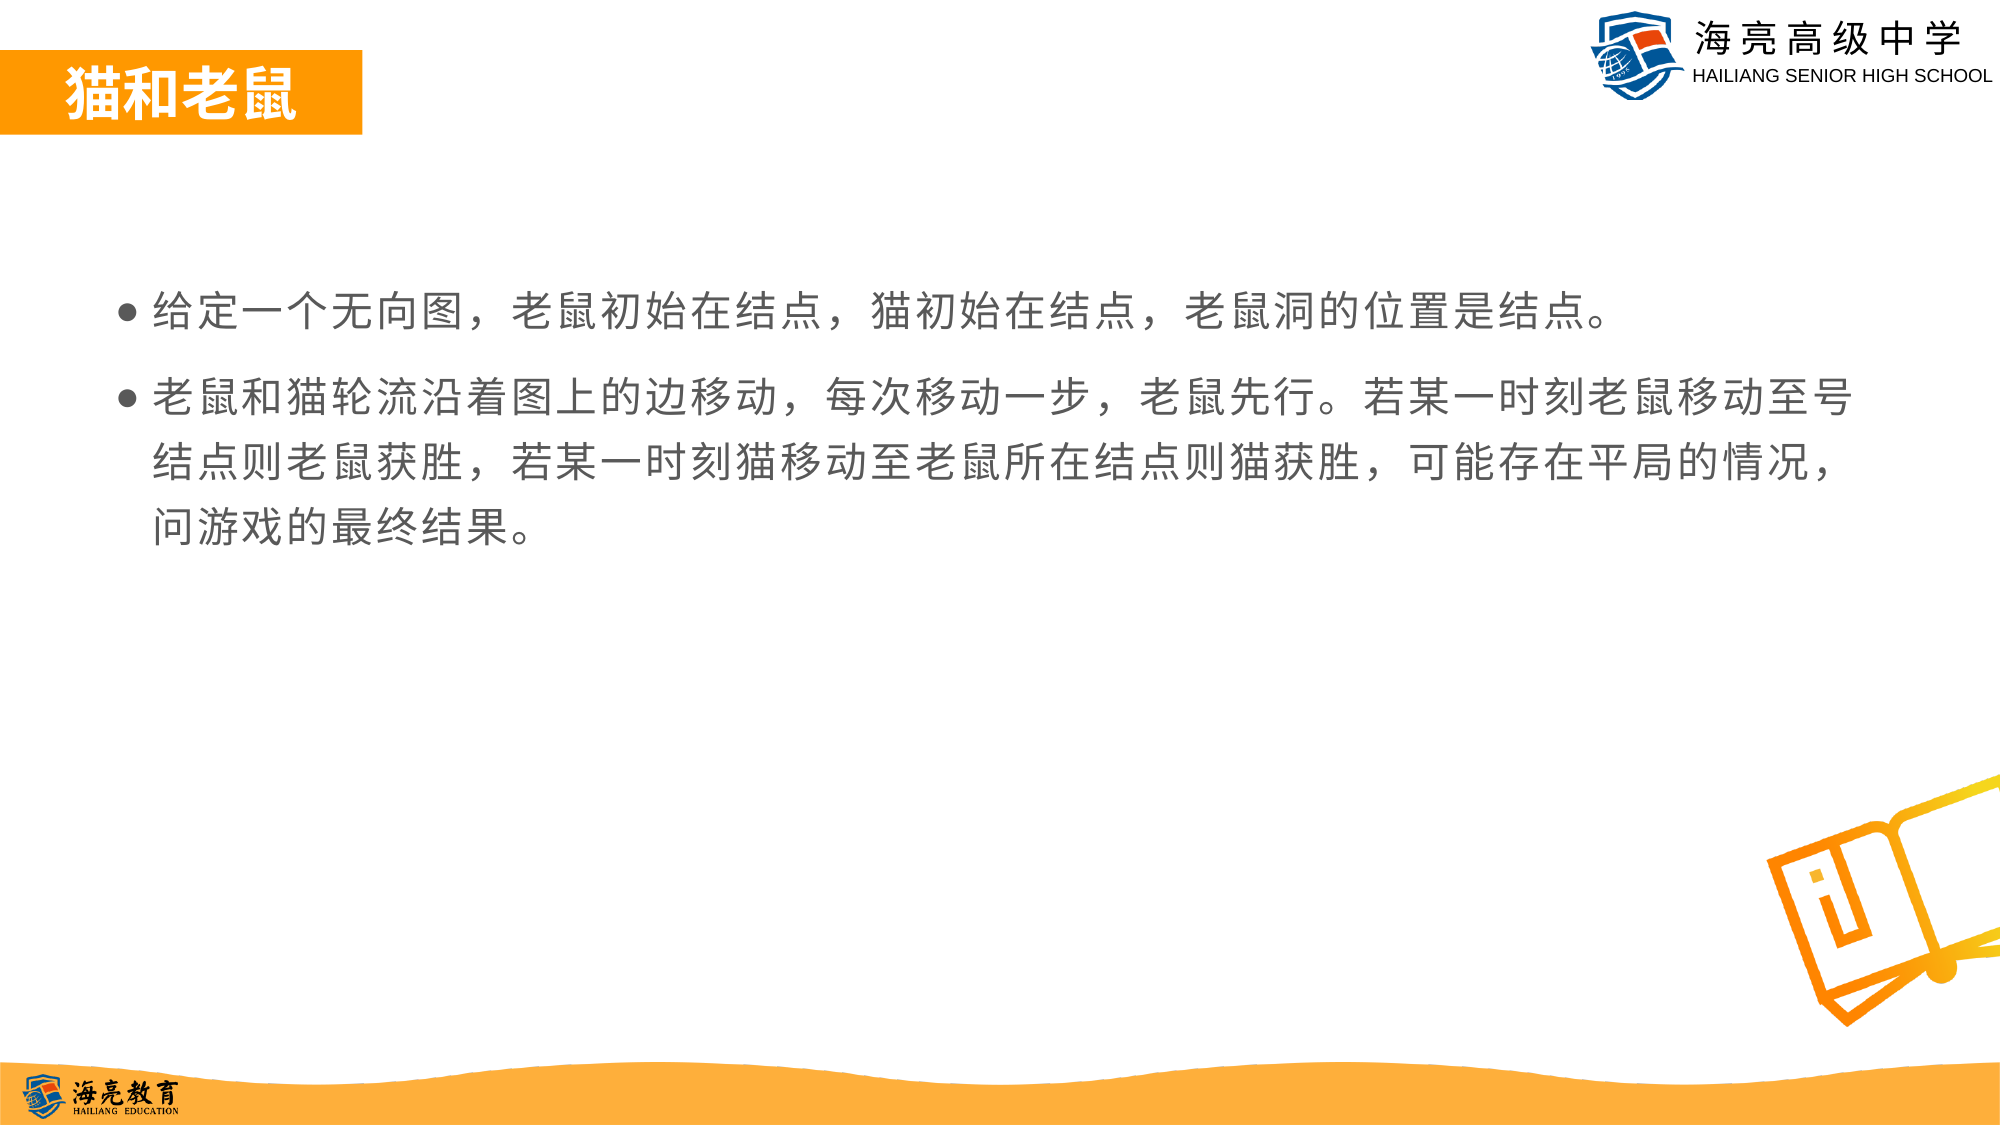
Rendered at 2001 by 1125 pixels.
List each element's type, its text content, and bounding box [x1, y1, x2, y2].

text_box 猫和老鼠 [0, 50, 363, 135]
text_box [1590, 7, 2000, 100]
picture [0, 1062, 2000, 1125]
picture [1766, 772, 2000, 1027]
